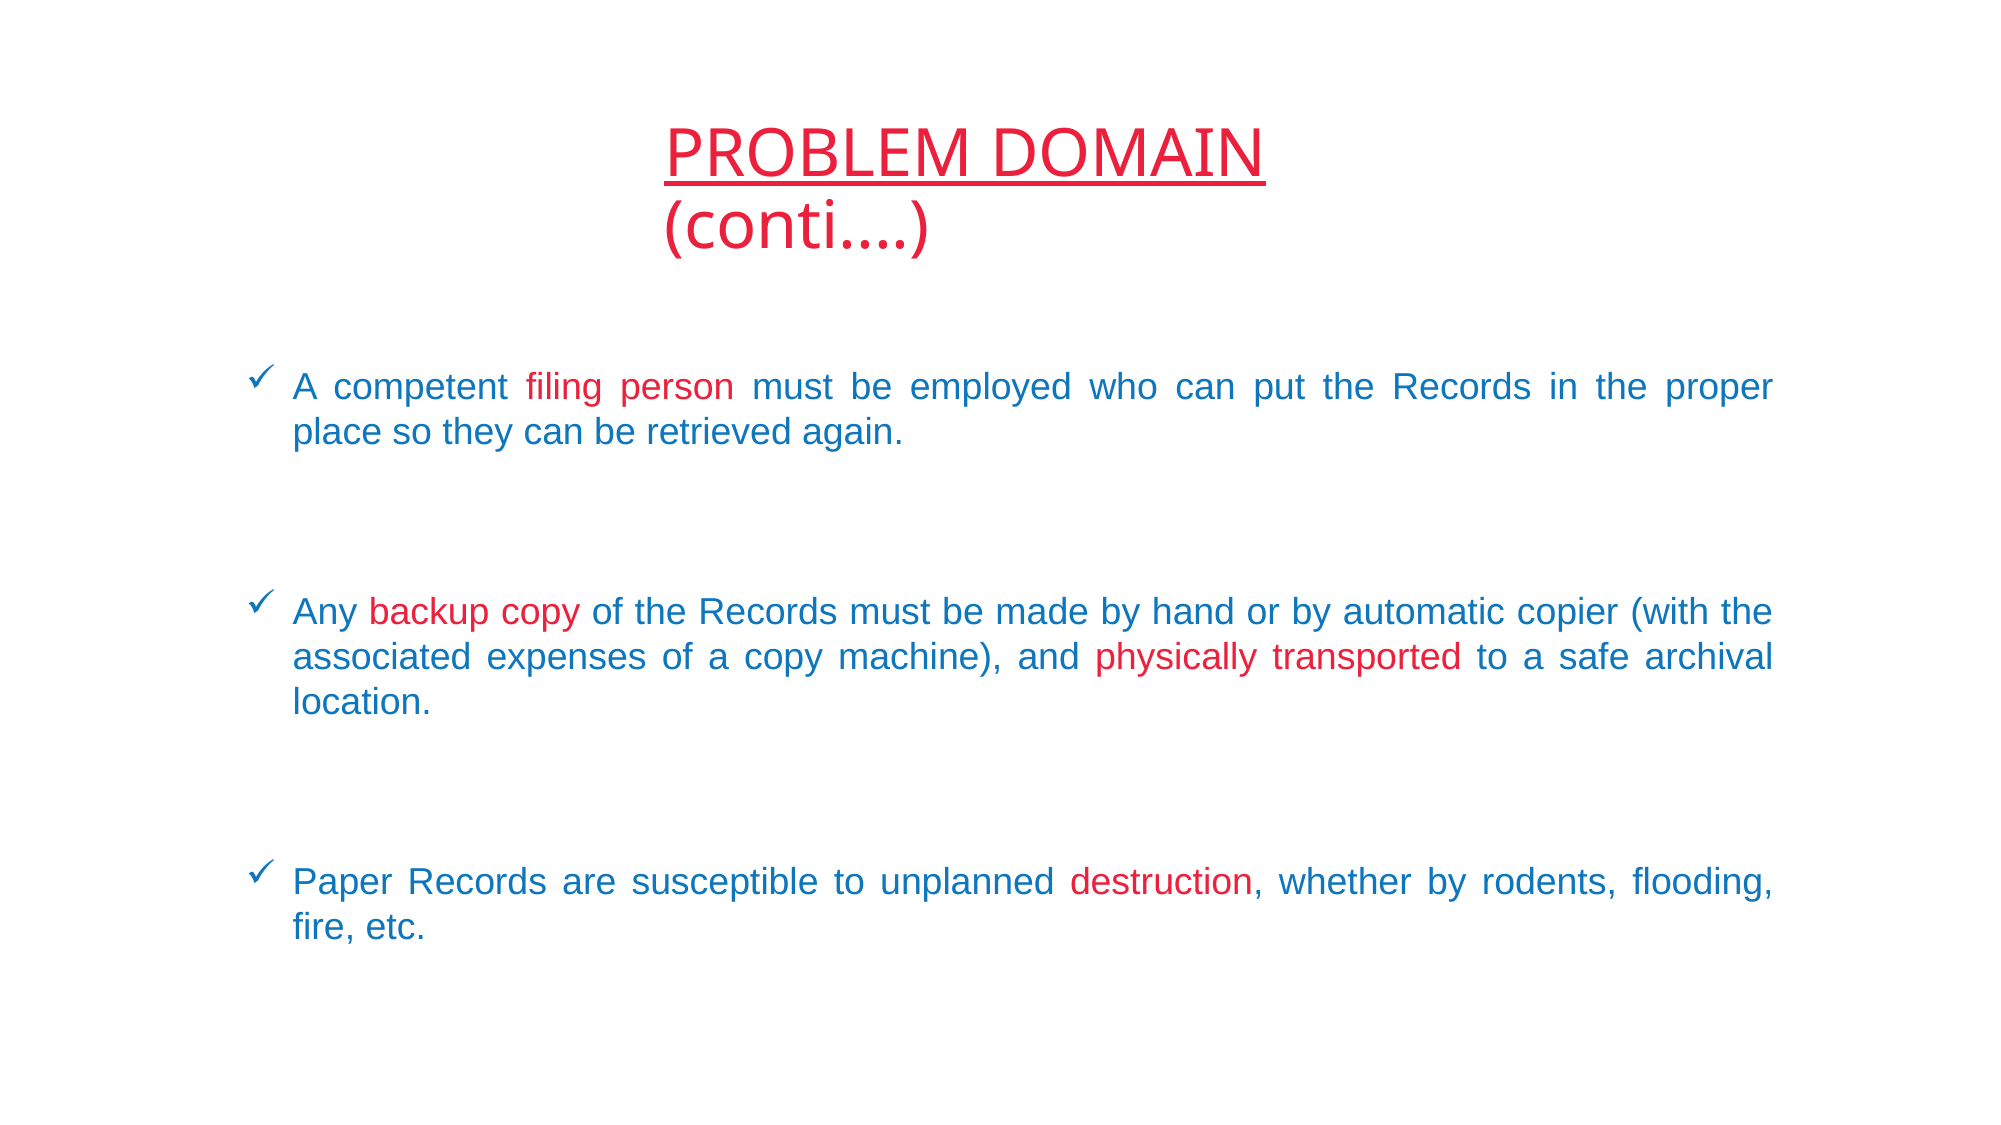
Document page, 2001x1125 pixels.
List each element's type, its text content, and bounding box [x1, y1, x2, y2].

text_box PROBLEM DOMAIN (conti....) [649, 111, 1394, 271]
text_box A competent filing person must be employed who can put the Records in the proper place so they can be retrieved again. Any backup copy of the Records must be made by hand or by automatic copier (with the associated expenses of a copy machine), and physically transported to a safe archival location. Paper Records are susceptible to unplanned destruction, whether by rodents, flooding, fire, etc. [231, 354, 1789, 955]
